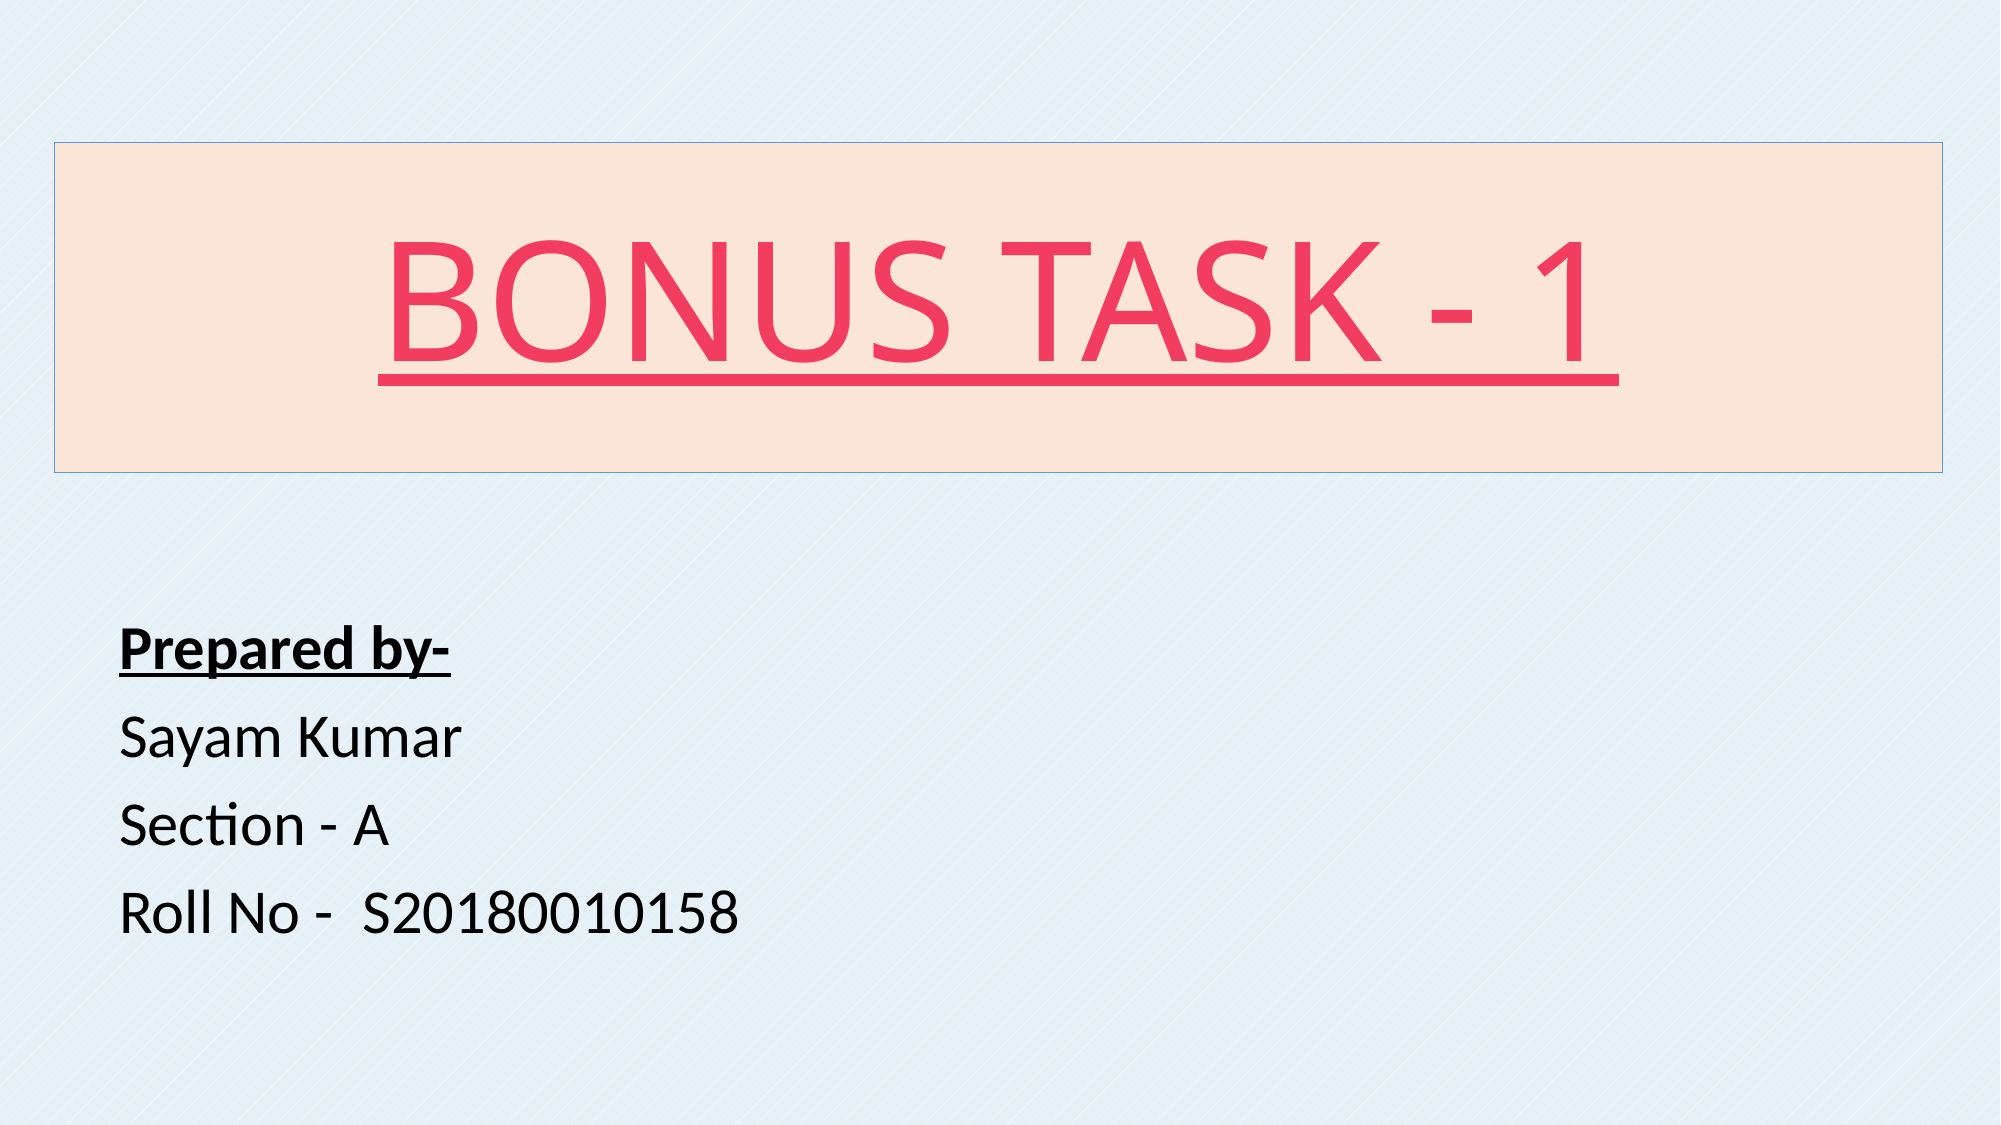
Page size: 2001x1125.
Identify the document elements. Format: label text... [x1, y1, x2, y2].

subtitle Prepared by- Sayam Kumar Section - A Roll No - S20180010158 [74, 570, 1538, 993]
title BONUS TASK - 1 [54, 142, 1943, 473]
